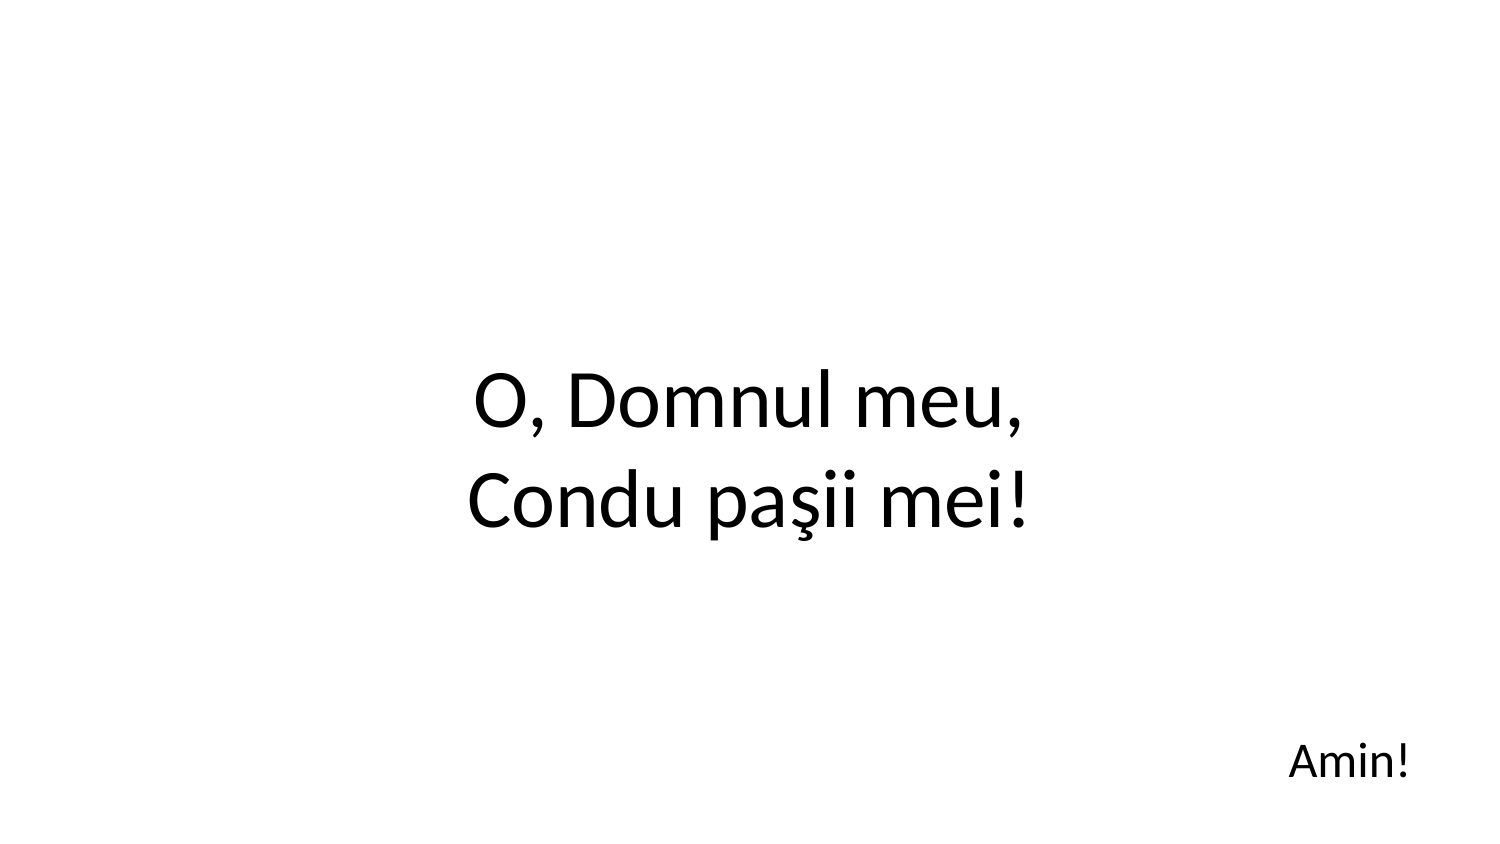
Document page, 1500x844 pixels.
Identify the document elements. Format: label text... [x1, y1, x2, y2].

text_box Amin! [1273, 674, 1427, 795]
text_box O, Domnul meu, Condu paşii mei! [452, 292, 1048, 552]
